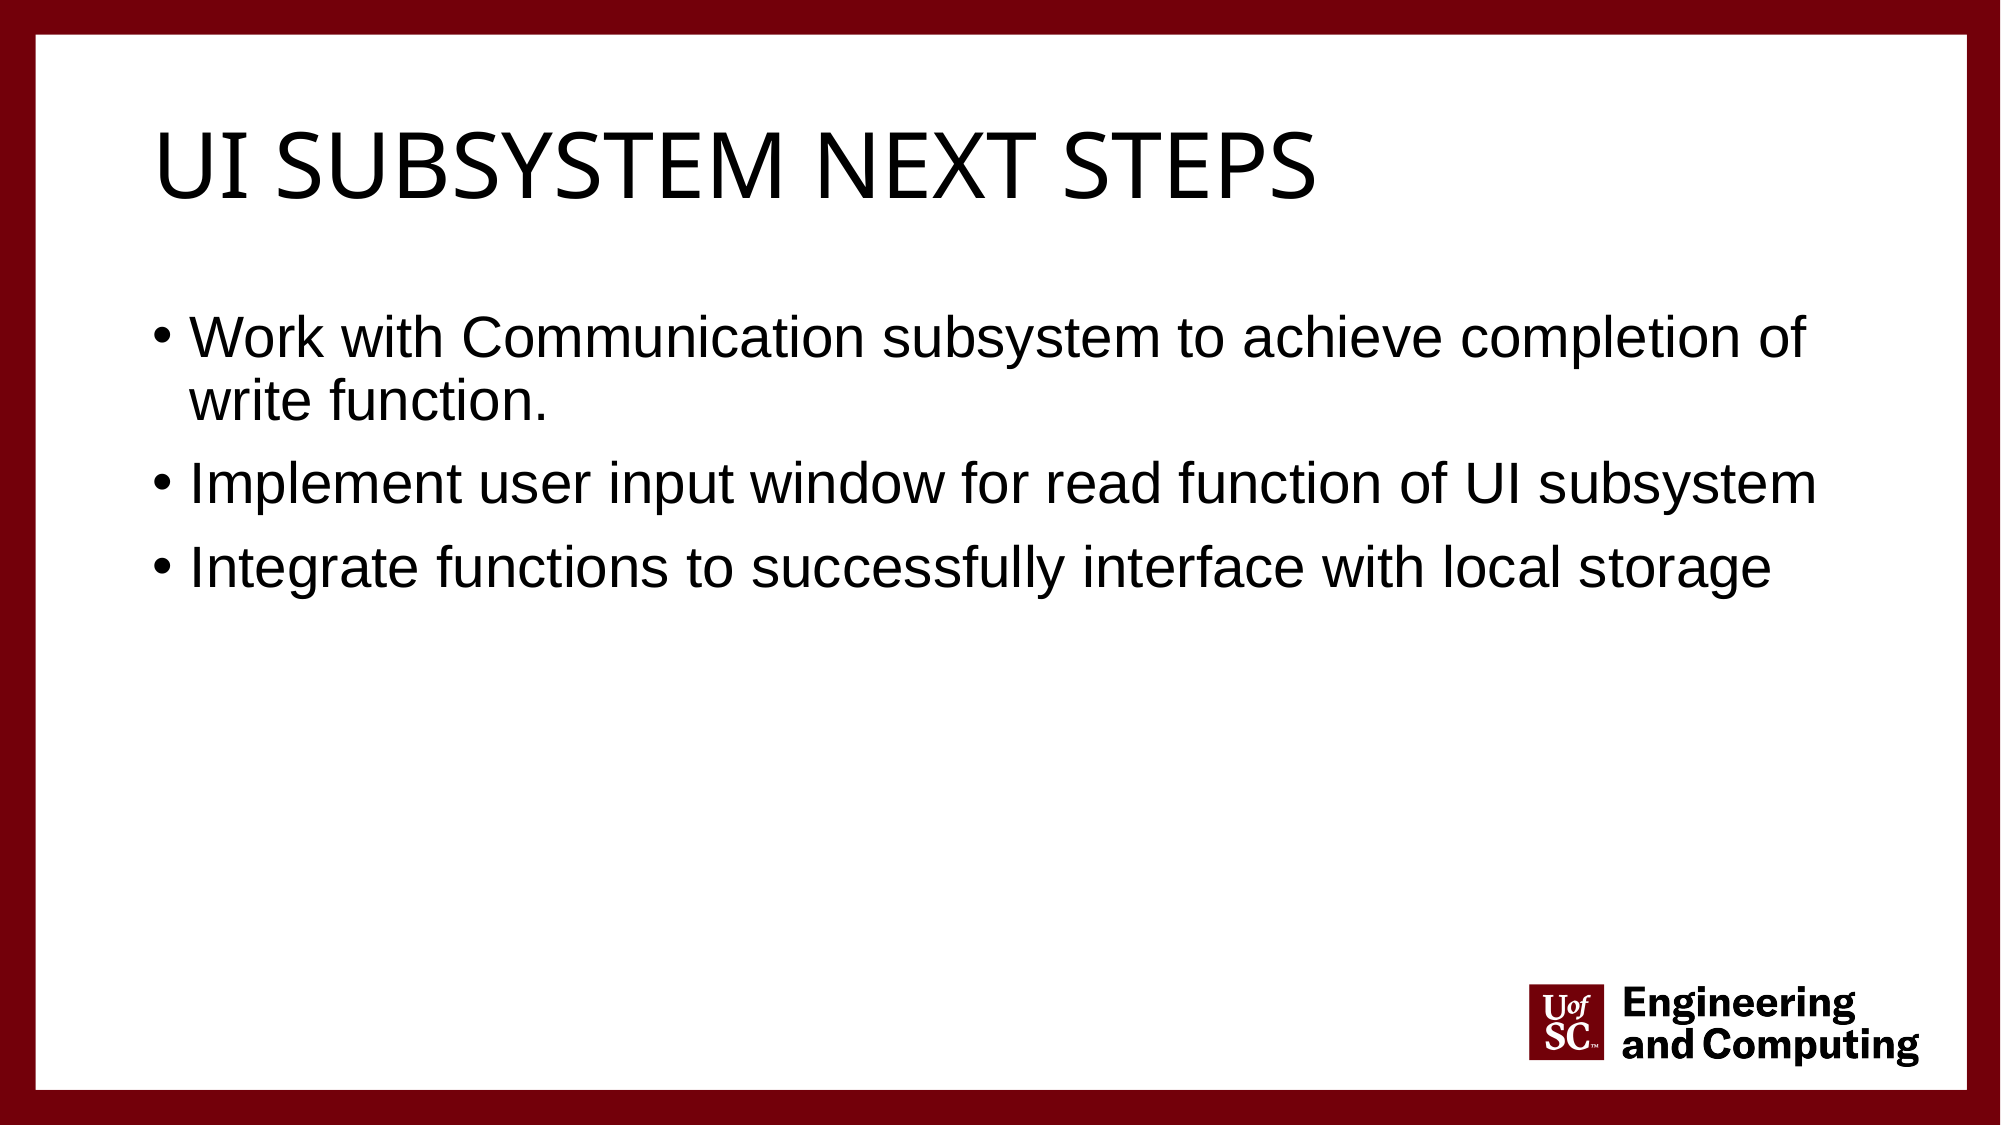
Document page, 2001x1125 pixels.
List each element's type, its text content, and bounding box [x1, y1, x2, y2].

title UI Subsystem Next steps [137, 59, 1863, 278]
picture [0, 0, 2001, 1125]
list Work with Communication subsystem to achieve completion of write function. Implement user input window for read function of UI subsystem Integrate functions to successfully interface with local storage [137, 299, 1863, 955]
